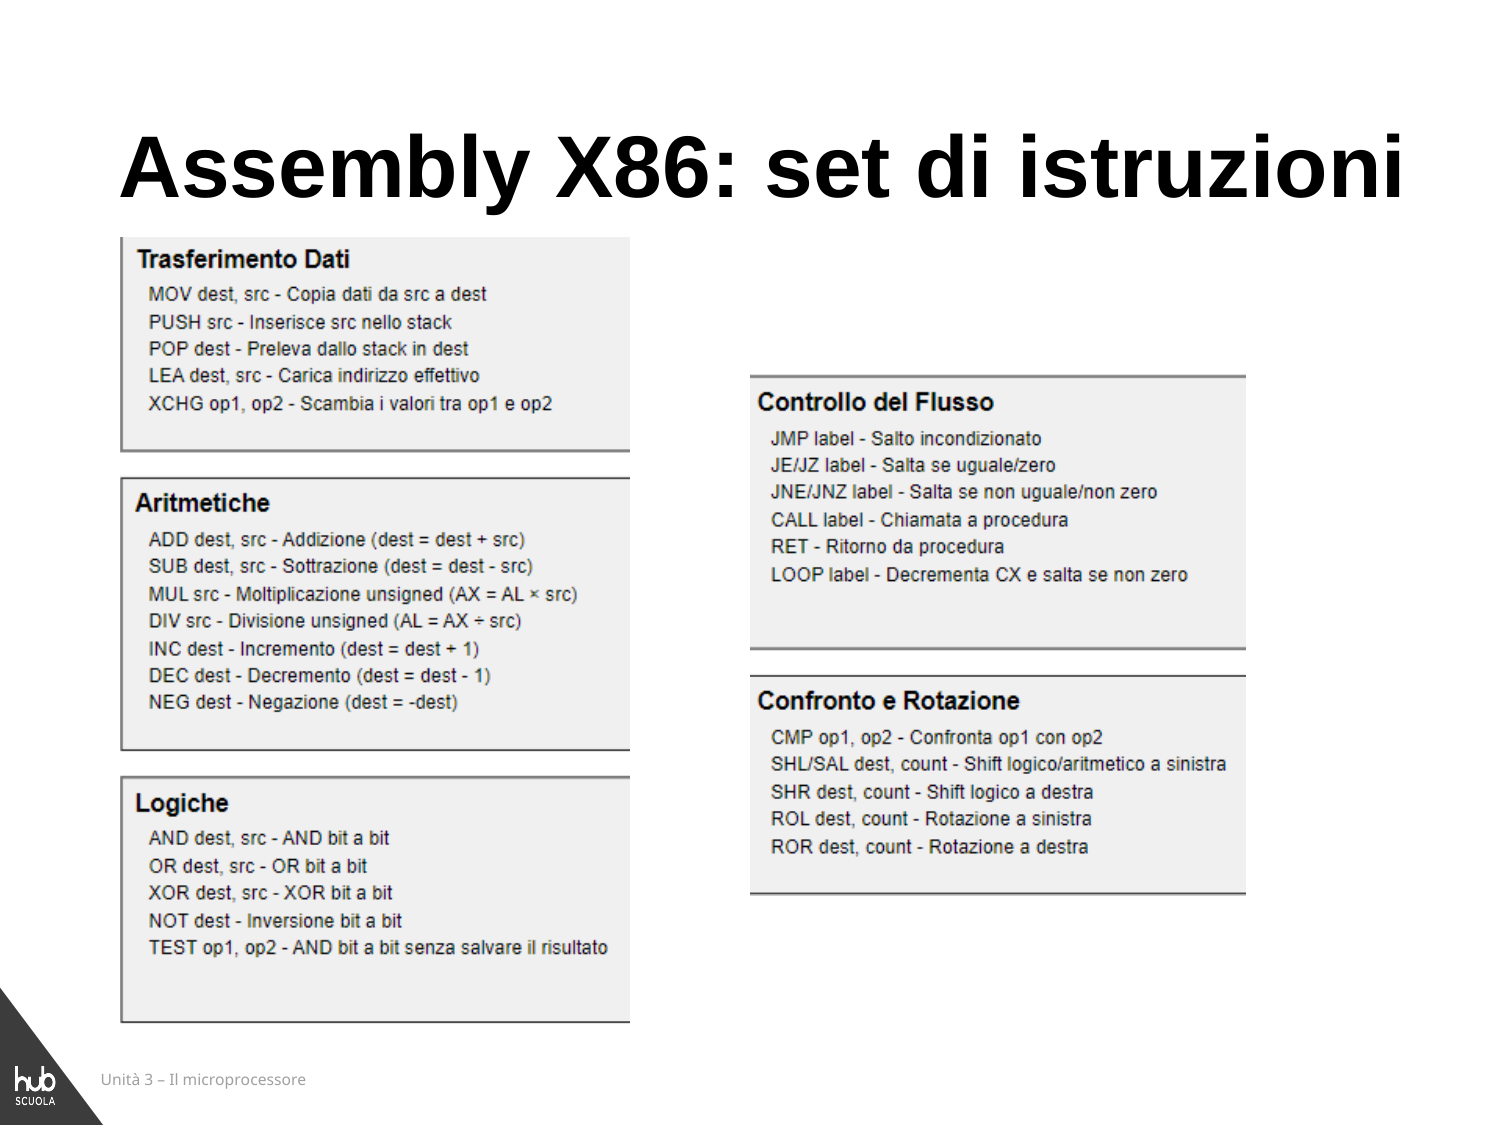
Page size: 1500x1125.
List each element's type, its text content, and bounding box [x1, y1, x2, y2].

picture [15, 1066, 56, 1106]
title Assembly X86: set di istruzioni [103, 59, 1446, 280]
picture [749, 371, 1246, 896]
picture [120, 236, 630, 1032]
